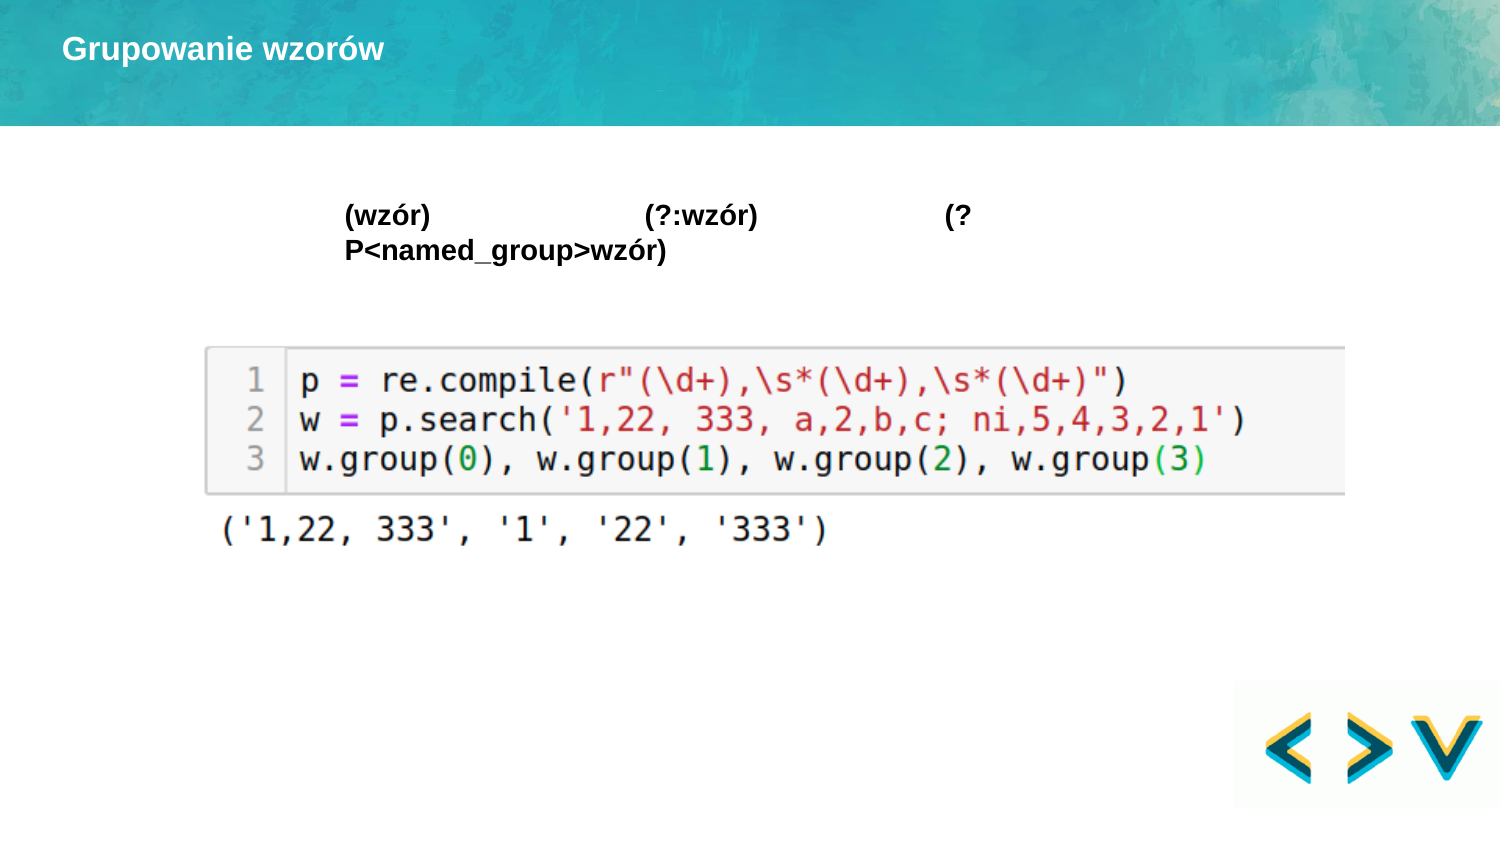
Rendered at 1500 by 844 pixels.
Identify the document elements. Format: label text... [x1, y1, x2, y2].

picture [0, 0, 1500, 844]
text_box Grupowanie wzorów [47, 0, 414, 83]
text_box (wzór) (?:wzór) (?P<named_group>wzór) [329, 180, 1171, 253]
